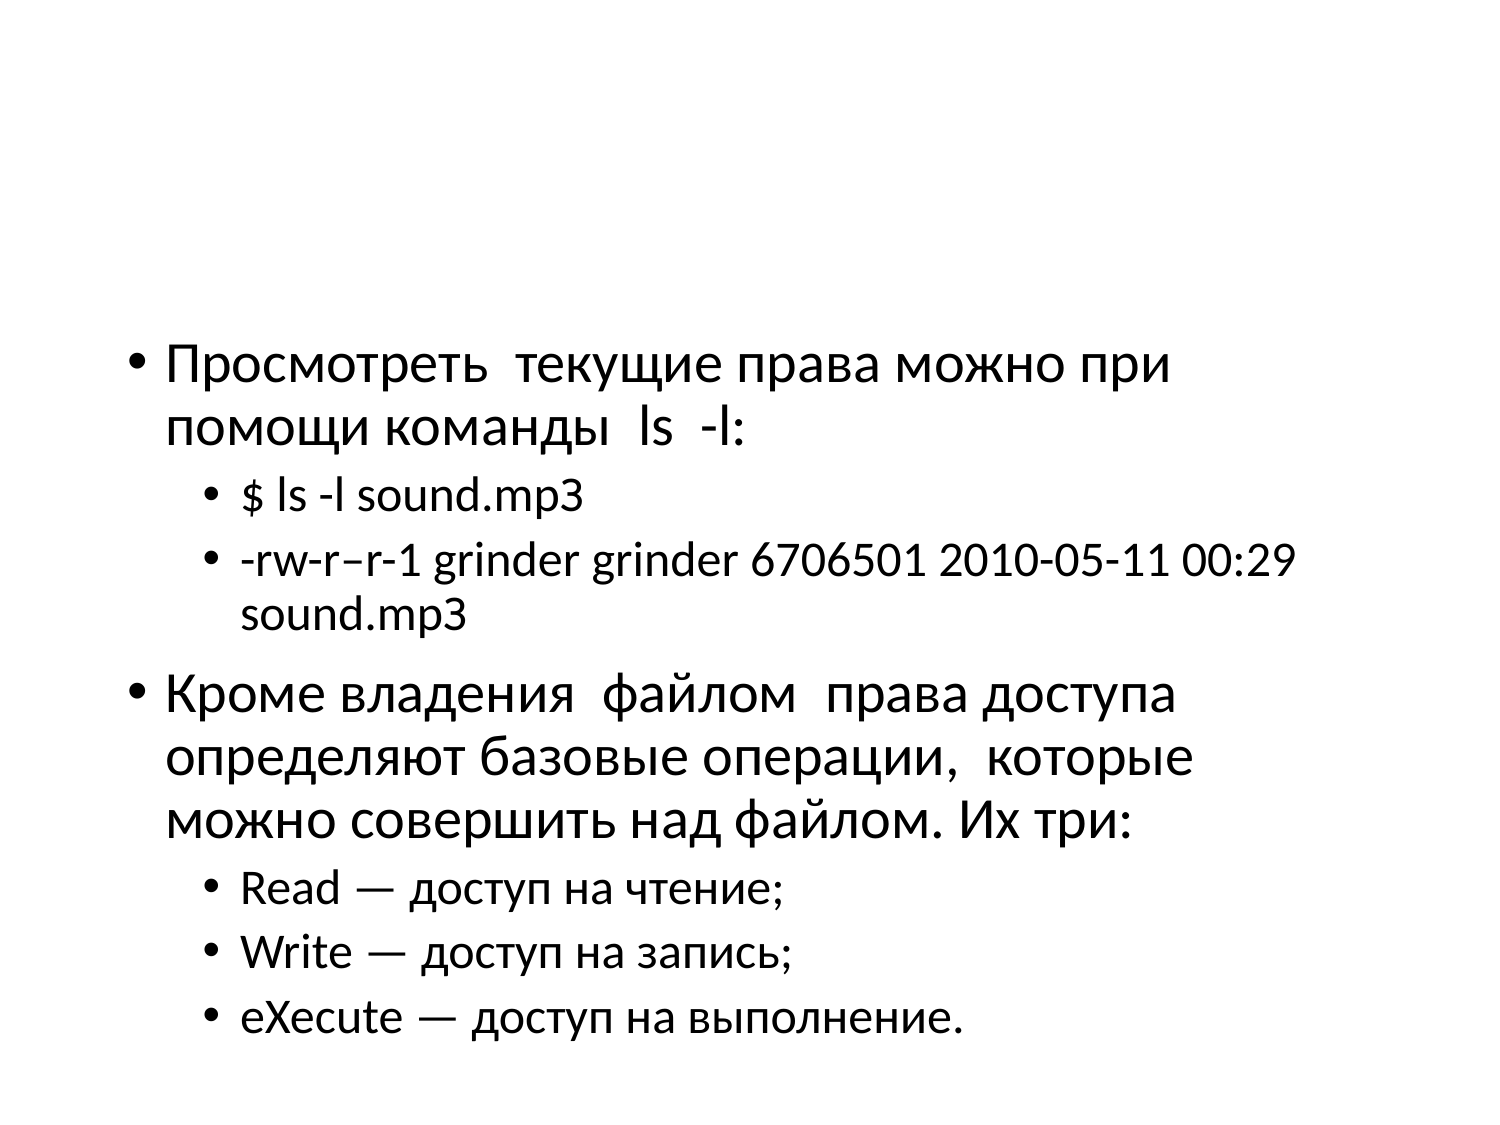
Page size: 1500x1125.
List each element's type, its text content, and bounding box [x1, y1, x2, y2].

list Просмотреть текущие права можно при помощи команды ls -l: $ ls -l sound.mрЗ -rw-r–r-1 grinder grinder 6706501 2010-05-11 00:29 sound.mрЗ Кроме владения файлом права доступа определяют базовые операции, которые можно совершить над файлом. Их три: Read — доступ на чтение; Write — доступ на запись; eXecute — доступ на выполнение. [112, 324, 1388, 1000]
